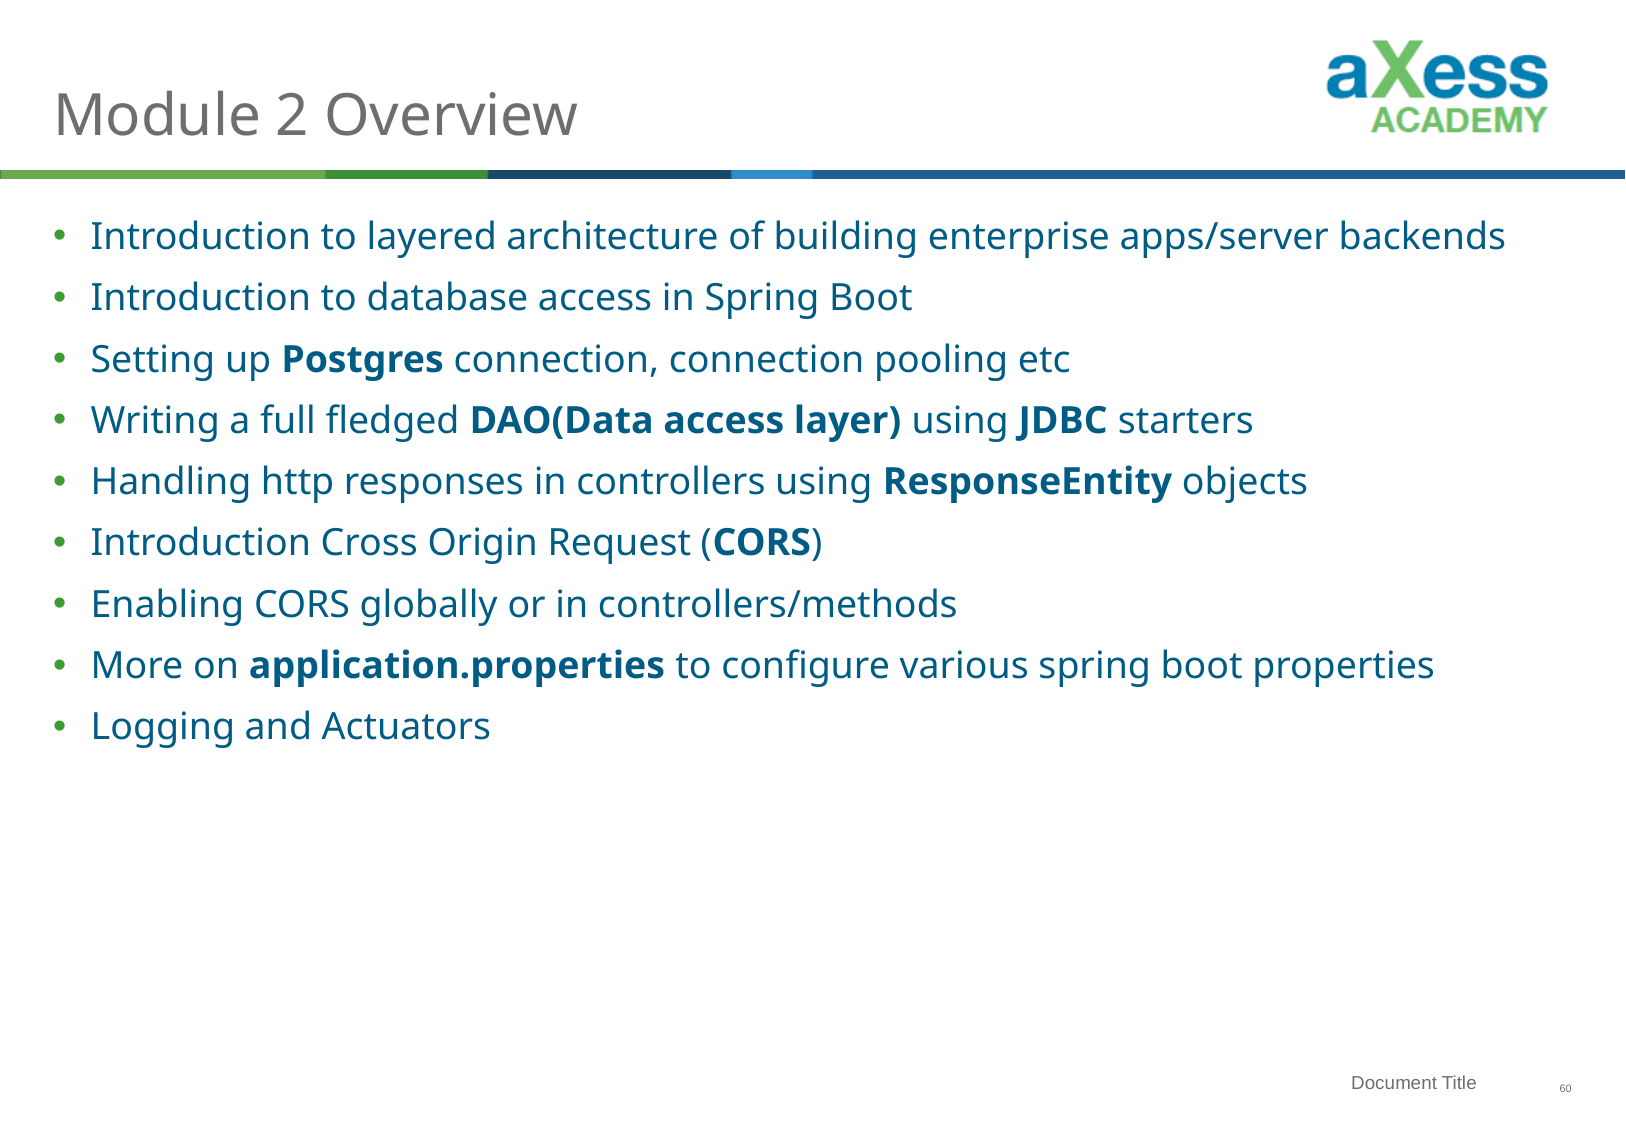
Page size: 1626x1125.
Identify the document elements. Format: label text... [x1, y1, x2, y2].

picture [1288, 30, 1574, 147]
title Module 2 Overview [53, 32, 1573, 148]
picture [0, 170, 1625, 179]
list Introduction to layered architecture of building enterprise apps/server backends Introduction to database access in Spring Boot Setting up Postgres connection, connection pooling etc Writing a full fledged DAO(Data access layer) using JDBC starters Handling http responses in controllers using ResponseEntity objects Introduction Cross Origin Request (CORS) Enabling CORS globally or in controllers/methods More on application.properties to configure various spring boot properties Logging and Actuators [53, 217, 1573, 1013]
